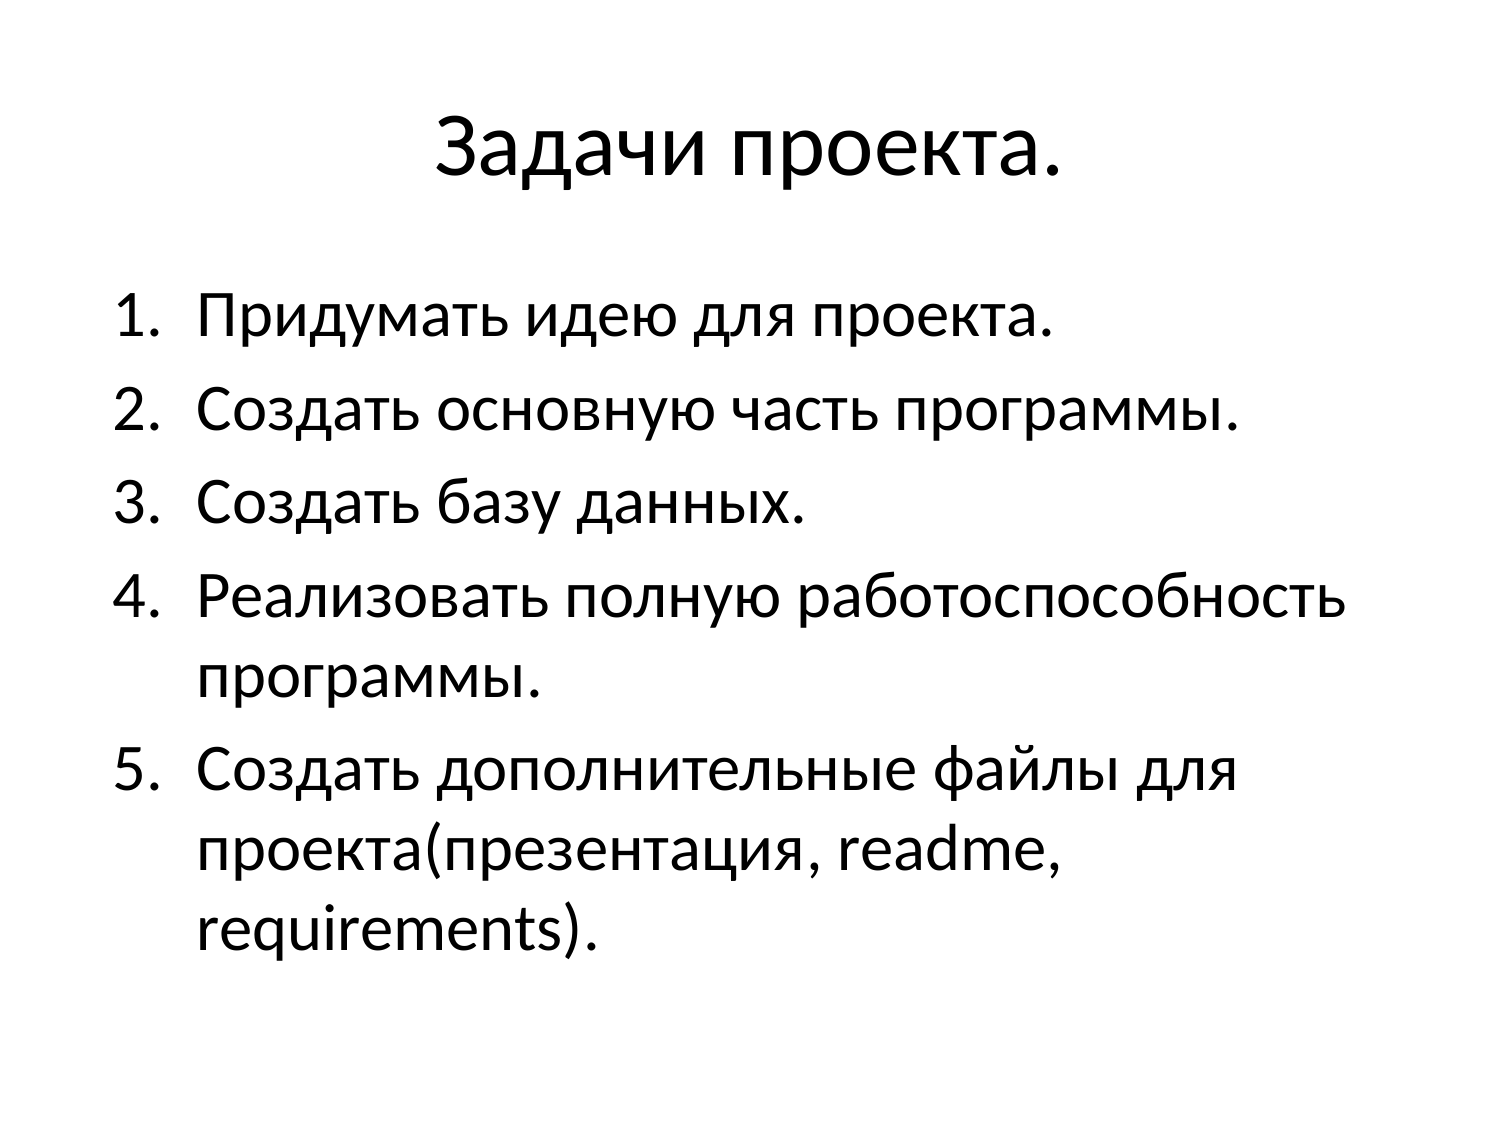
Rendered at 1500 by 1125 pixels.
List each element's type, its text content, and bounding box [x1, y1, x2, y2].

title Задачи проекта. [75, 45, 1425, 233]
list Придумать идею для проекта. Создать основную часть программы. Создать базу данных. Реализовать полную работоспособность программы. Создать дополнительные файлы для проекта(презентация, readme, requirements). [75, 262, 1425, 1005]
